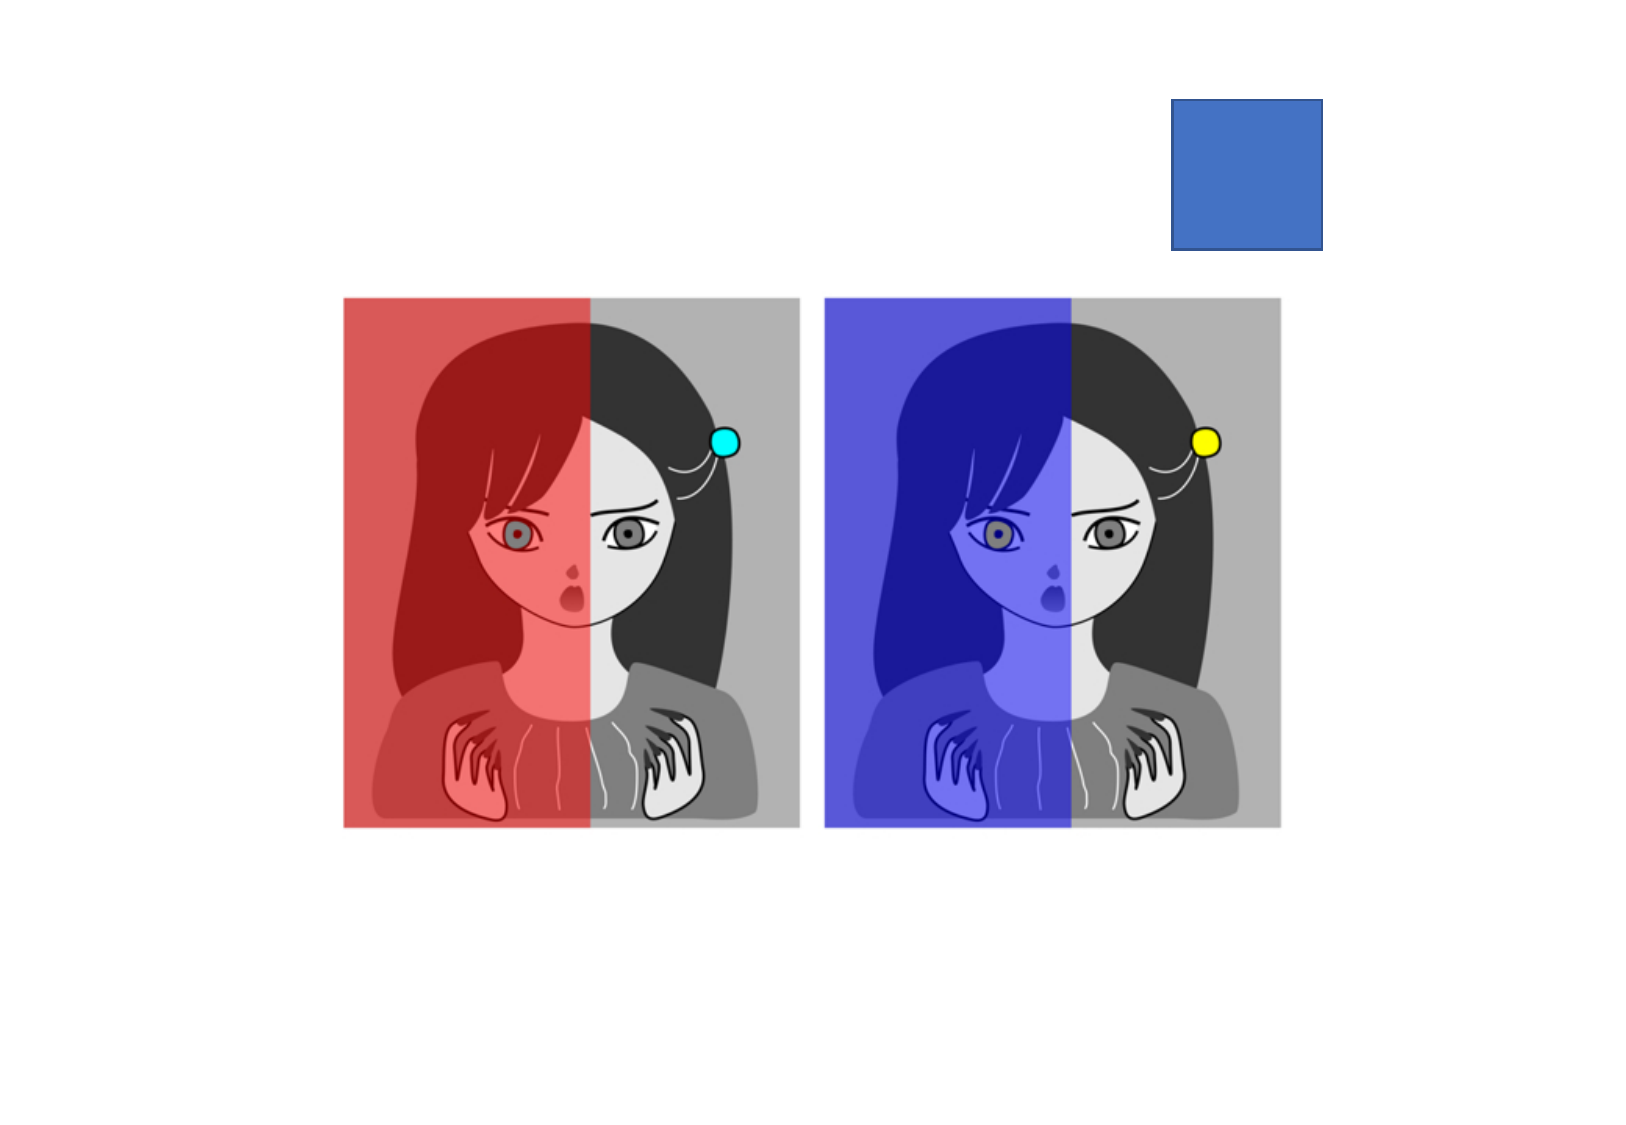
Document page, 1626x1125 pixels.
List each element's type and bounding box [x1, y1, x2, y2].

picture [331, 286, 1294, 839]
text_box [1171, 99, 1323, 251]
